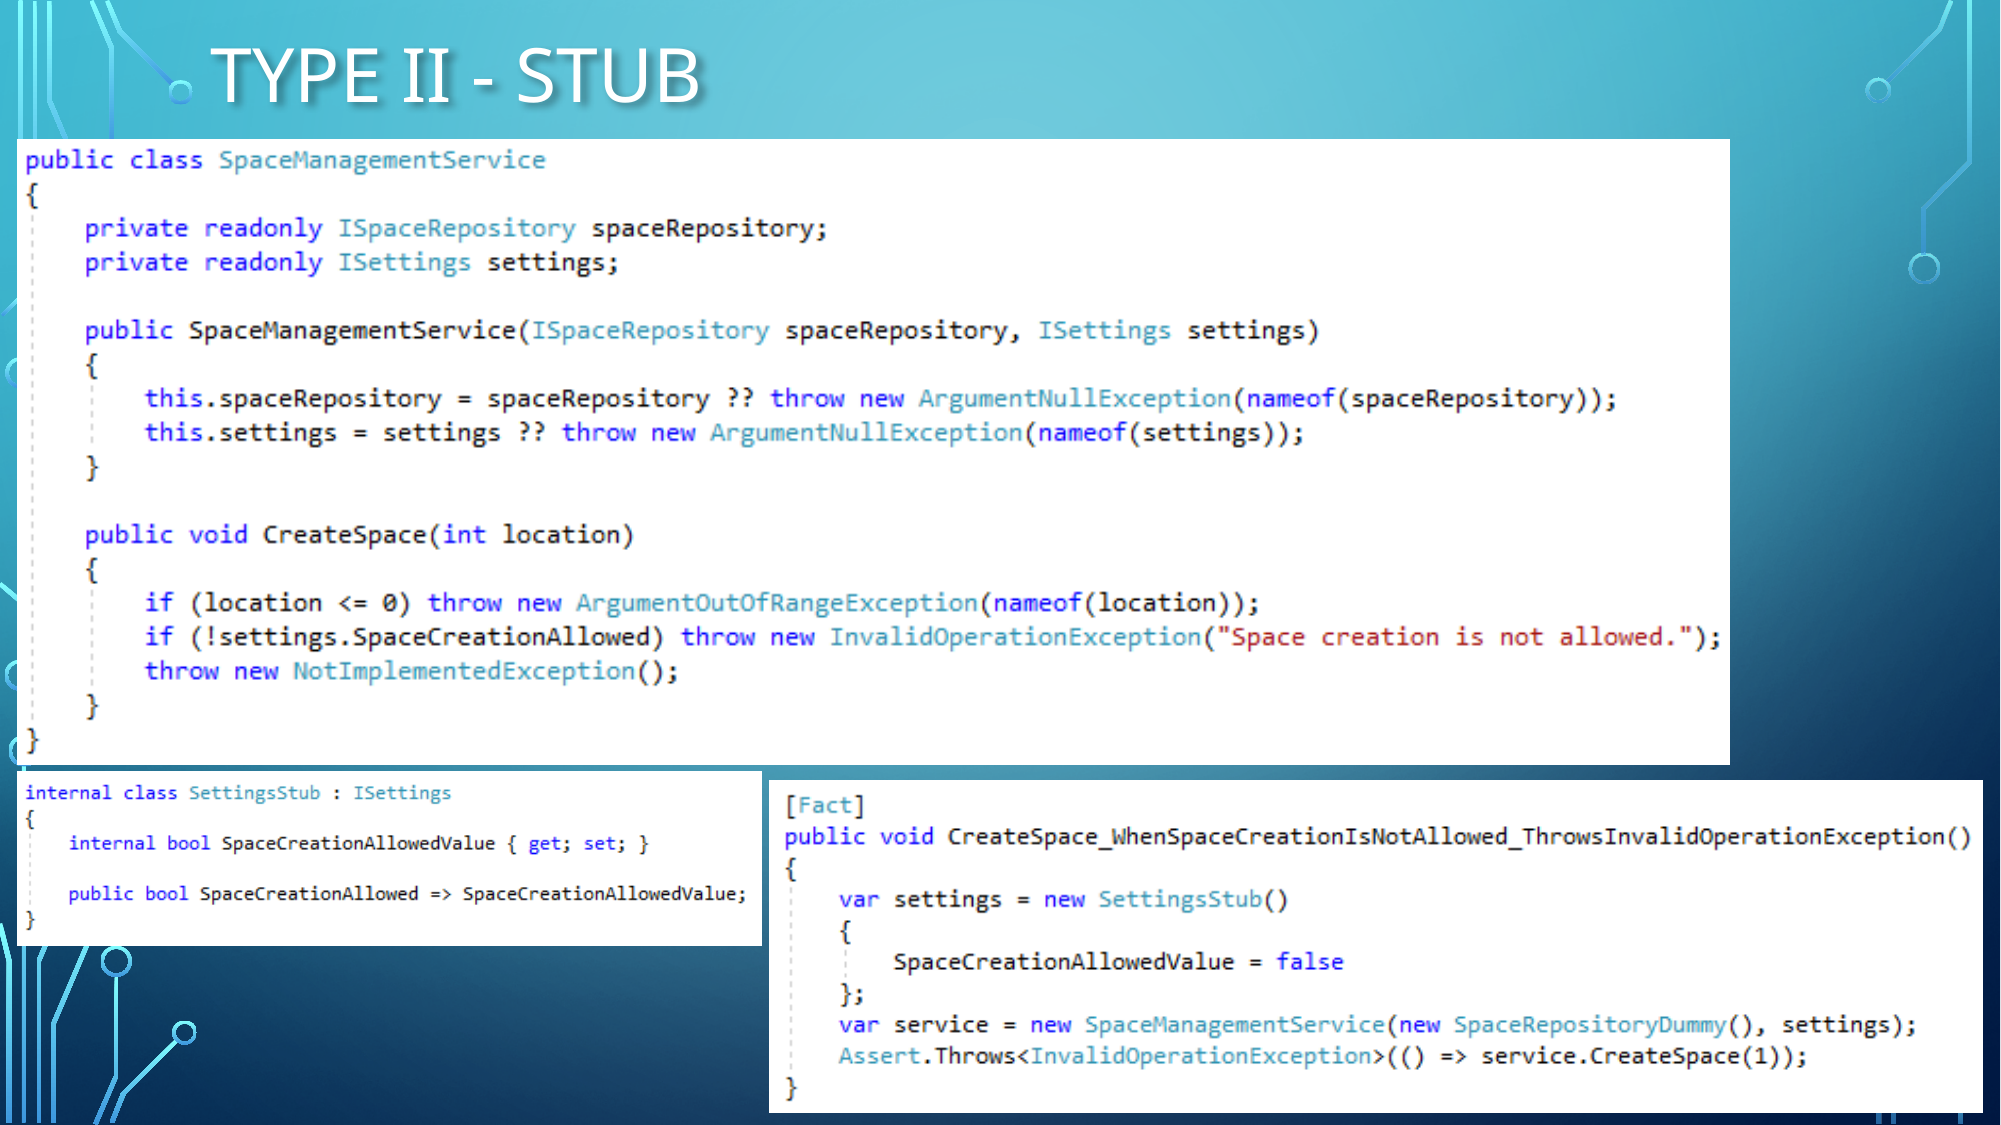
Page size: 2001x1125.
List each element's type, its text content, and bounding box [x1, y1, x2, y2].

picture [769, 780, 1983, 1113]
picture [17, 139, 1730, 765]
picture [17, 771, 762, 946]
title Type II - Stub [195, 24, 1854, 133]
